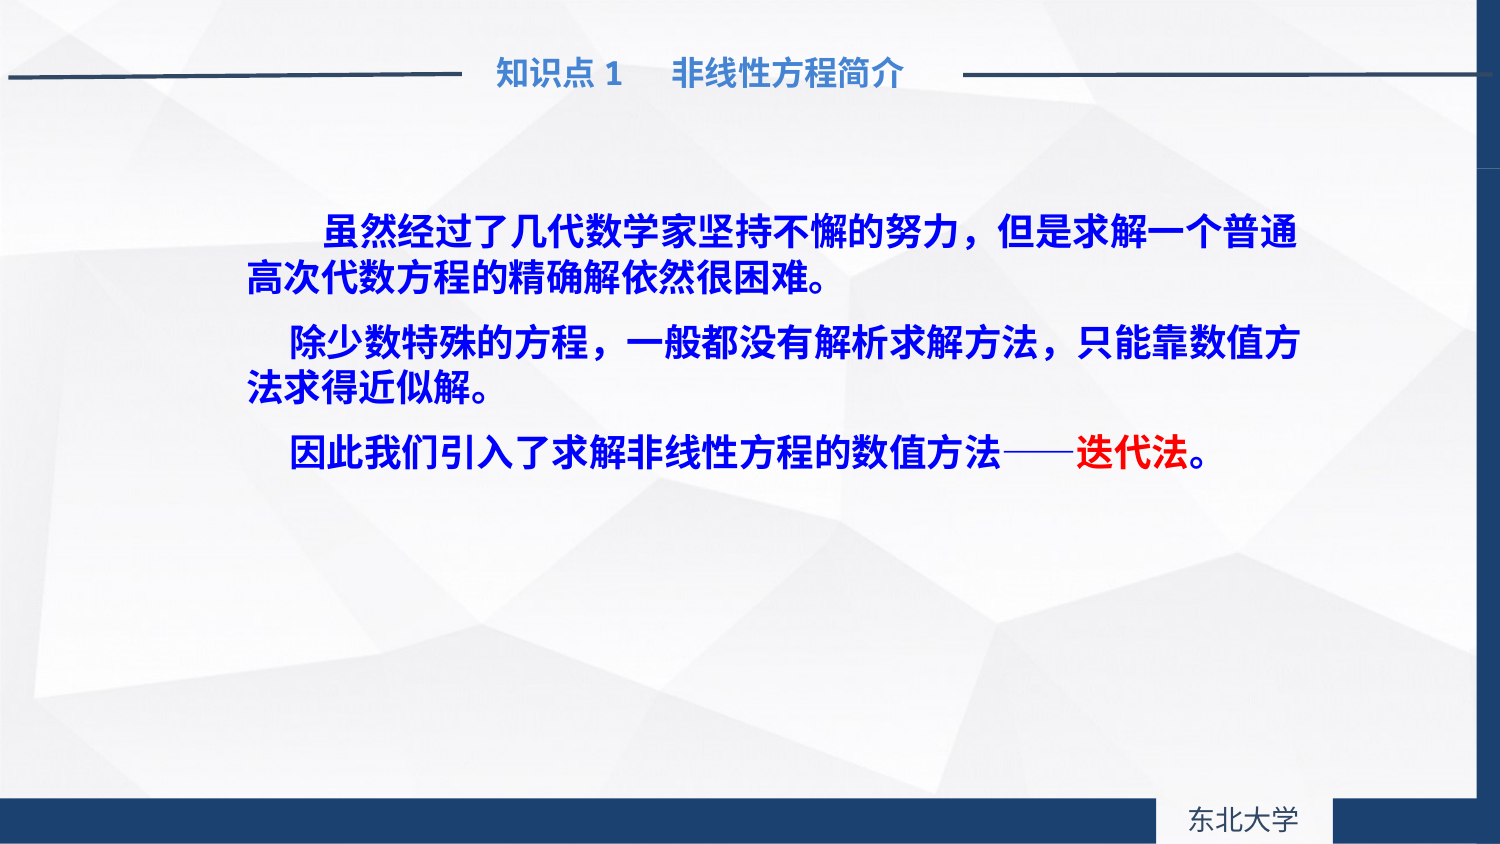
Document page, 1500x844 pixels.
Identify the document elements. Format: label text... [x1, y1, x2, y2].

text_box 知识点1 非线性方程简介 [230, 45, 1171, 157]
list 虽然经过了几代数学家坚持不懈的努力，但是求解一个普通高次代数方程的精确解依然很困难。 除少数特殊的方程，一般都没有解析求解方法，只能靠数值方法求得近似解。 因此我们引入了求解非线性方程的数值方法——迭代法。 [234, 127, 1347, 693]
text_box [7, 73, 463, 79]
picture [0, 0, 1476, 844]
